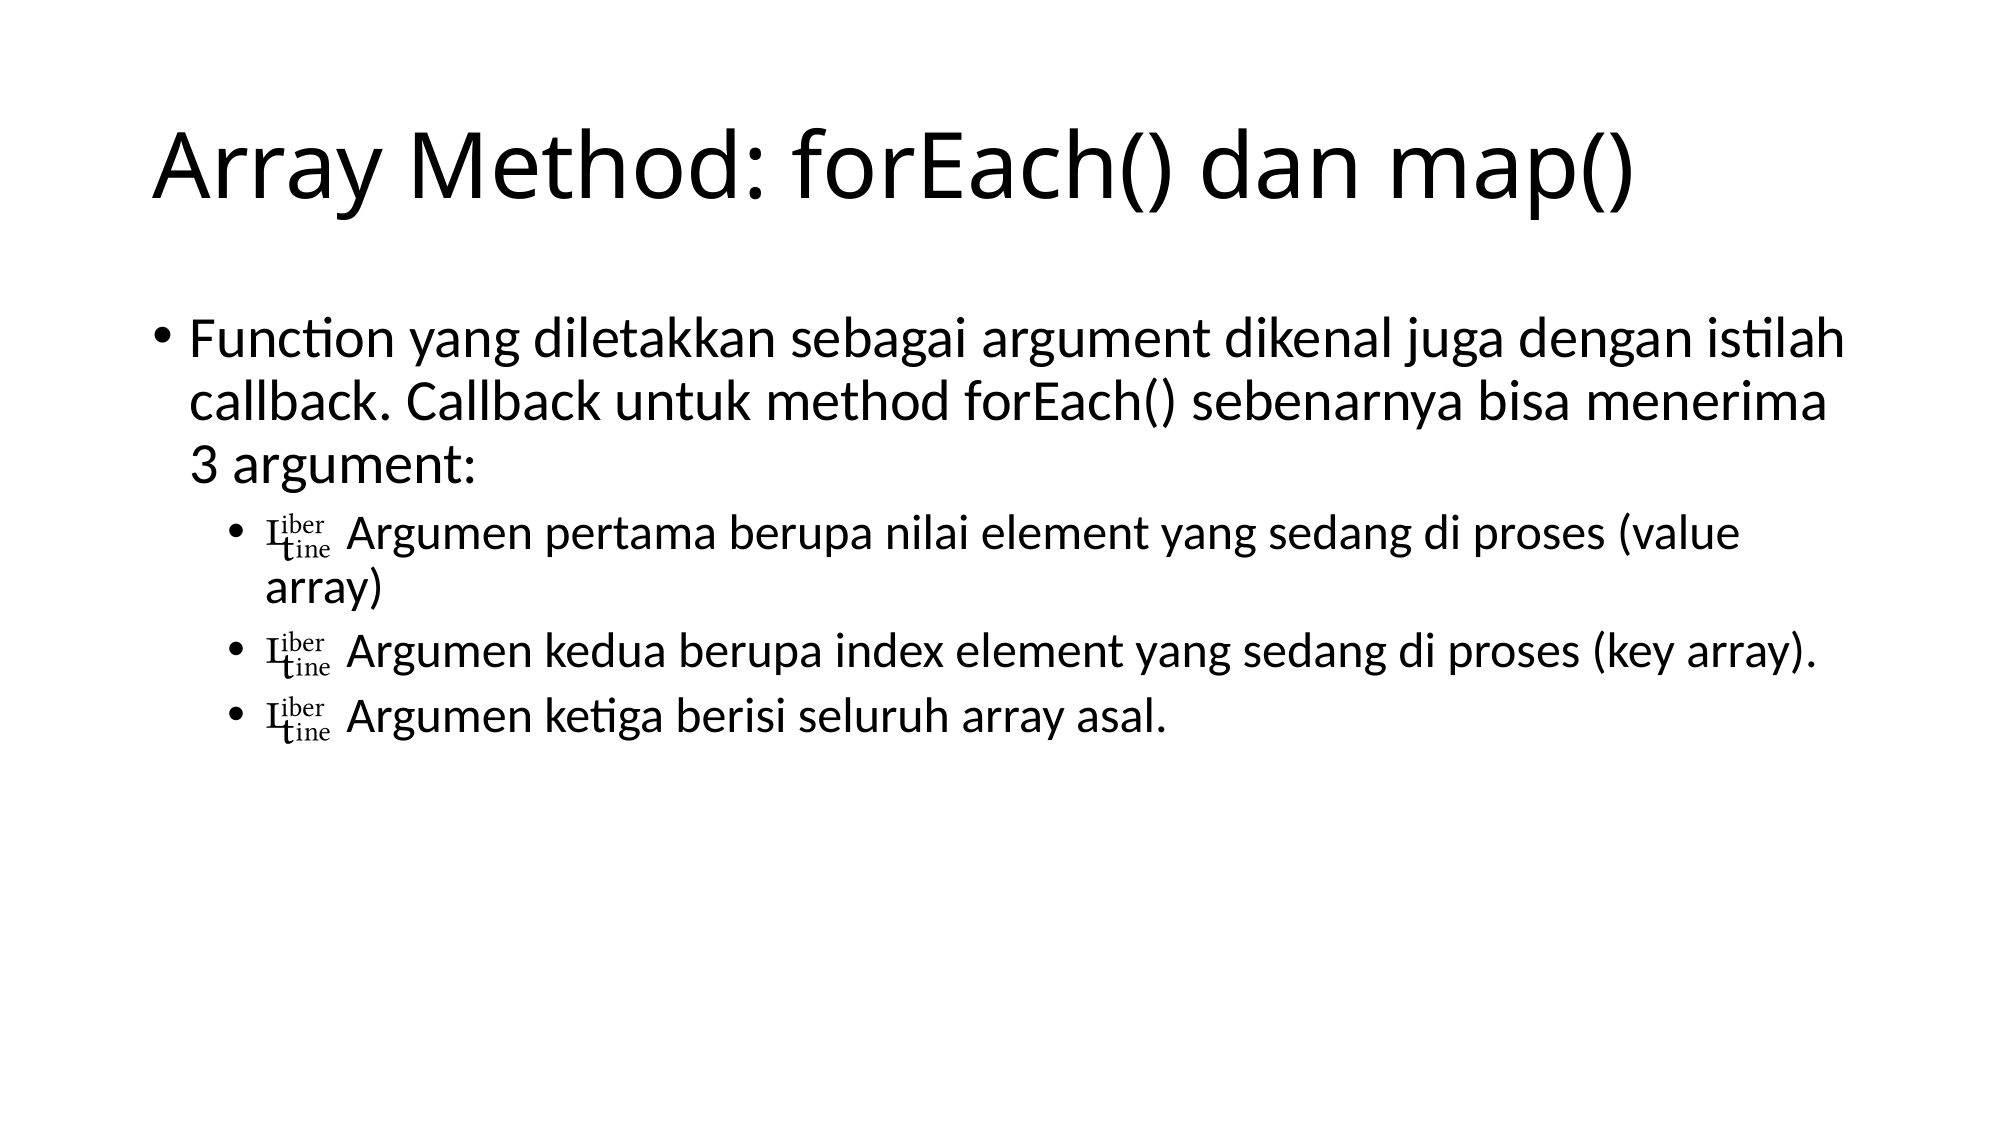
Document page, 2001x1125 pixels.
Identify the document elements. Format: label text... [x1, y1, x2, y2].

list Function yang diletakkan sebagai argument dikenal juga dengan istilah callback. Callback untuk method forEach() sebenarnya bisa menerima 3 argument:  Argumen pertama berupa nilai element yang sedang di proses (value array)  Argumen kedua berupa index element yang sedang di proses (key array).  Argumen ketiga berisi seluruh array asal. [137, 299, 1863, 1014]
title Array Method: forEach() dan map() [137, 59, 1863, 278]
